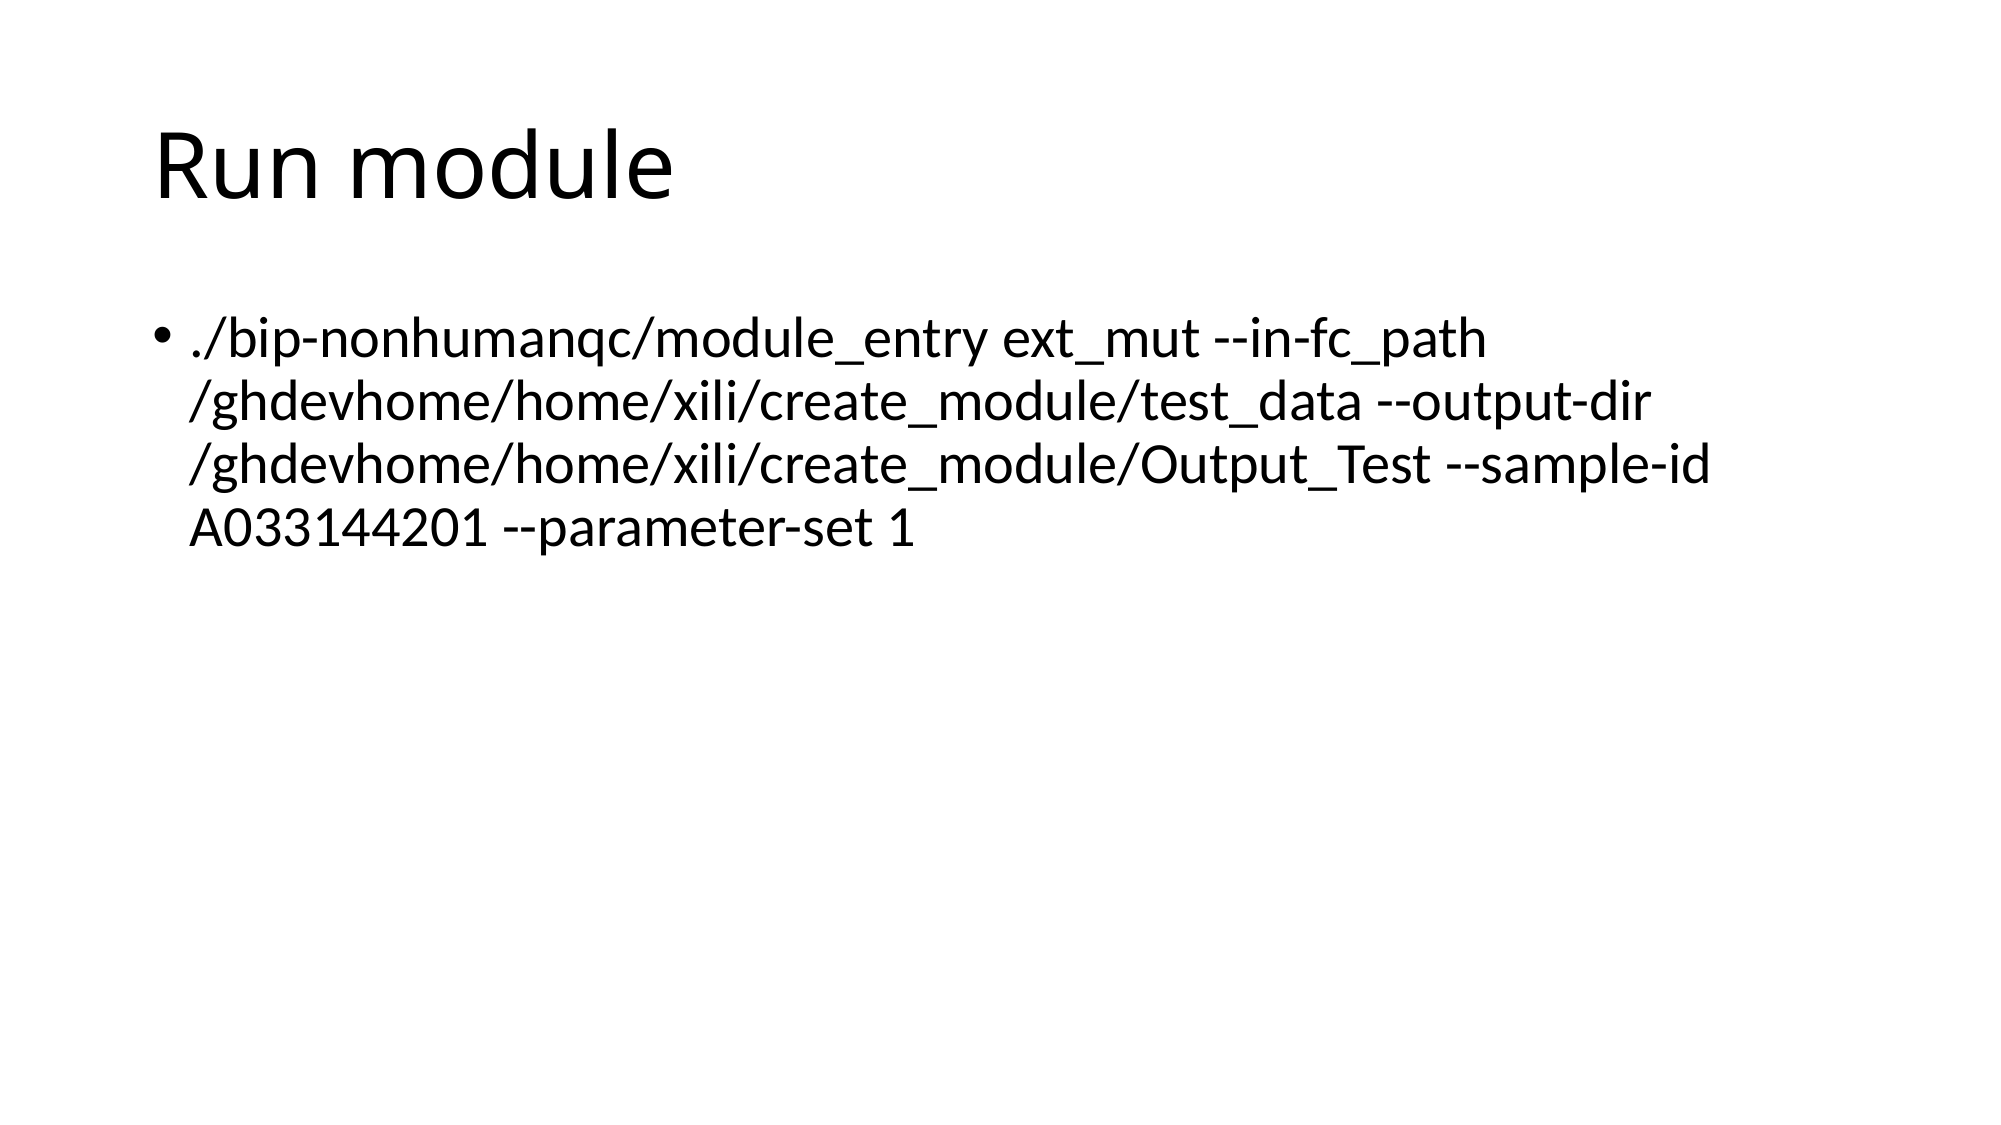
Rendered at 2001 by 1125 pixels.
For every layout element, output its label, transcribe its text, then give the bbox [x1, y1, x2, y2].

title Run module [137, 59, 1863, 278]
list ./bip-nonhumanqc/module_entry ext_mut --in-fc_path /ghdevhome/home/xili/create_module/test_data --output-dir /ghdevhome/home/xili/create_module/Output_Test --sample-id A033144201 --parameter-set 1 [137, 299, 1863, 1014]
